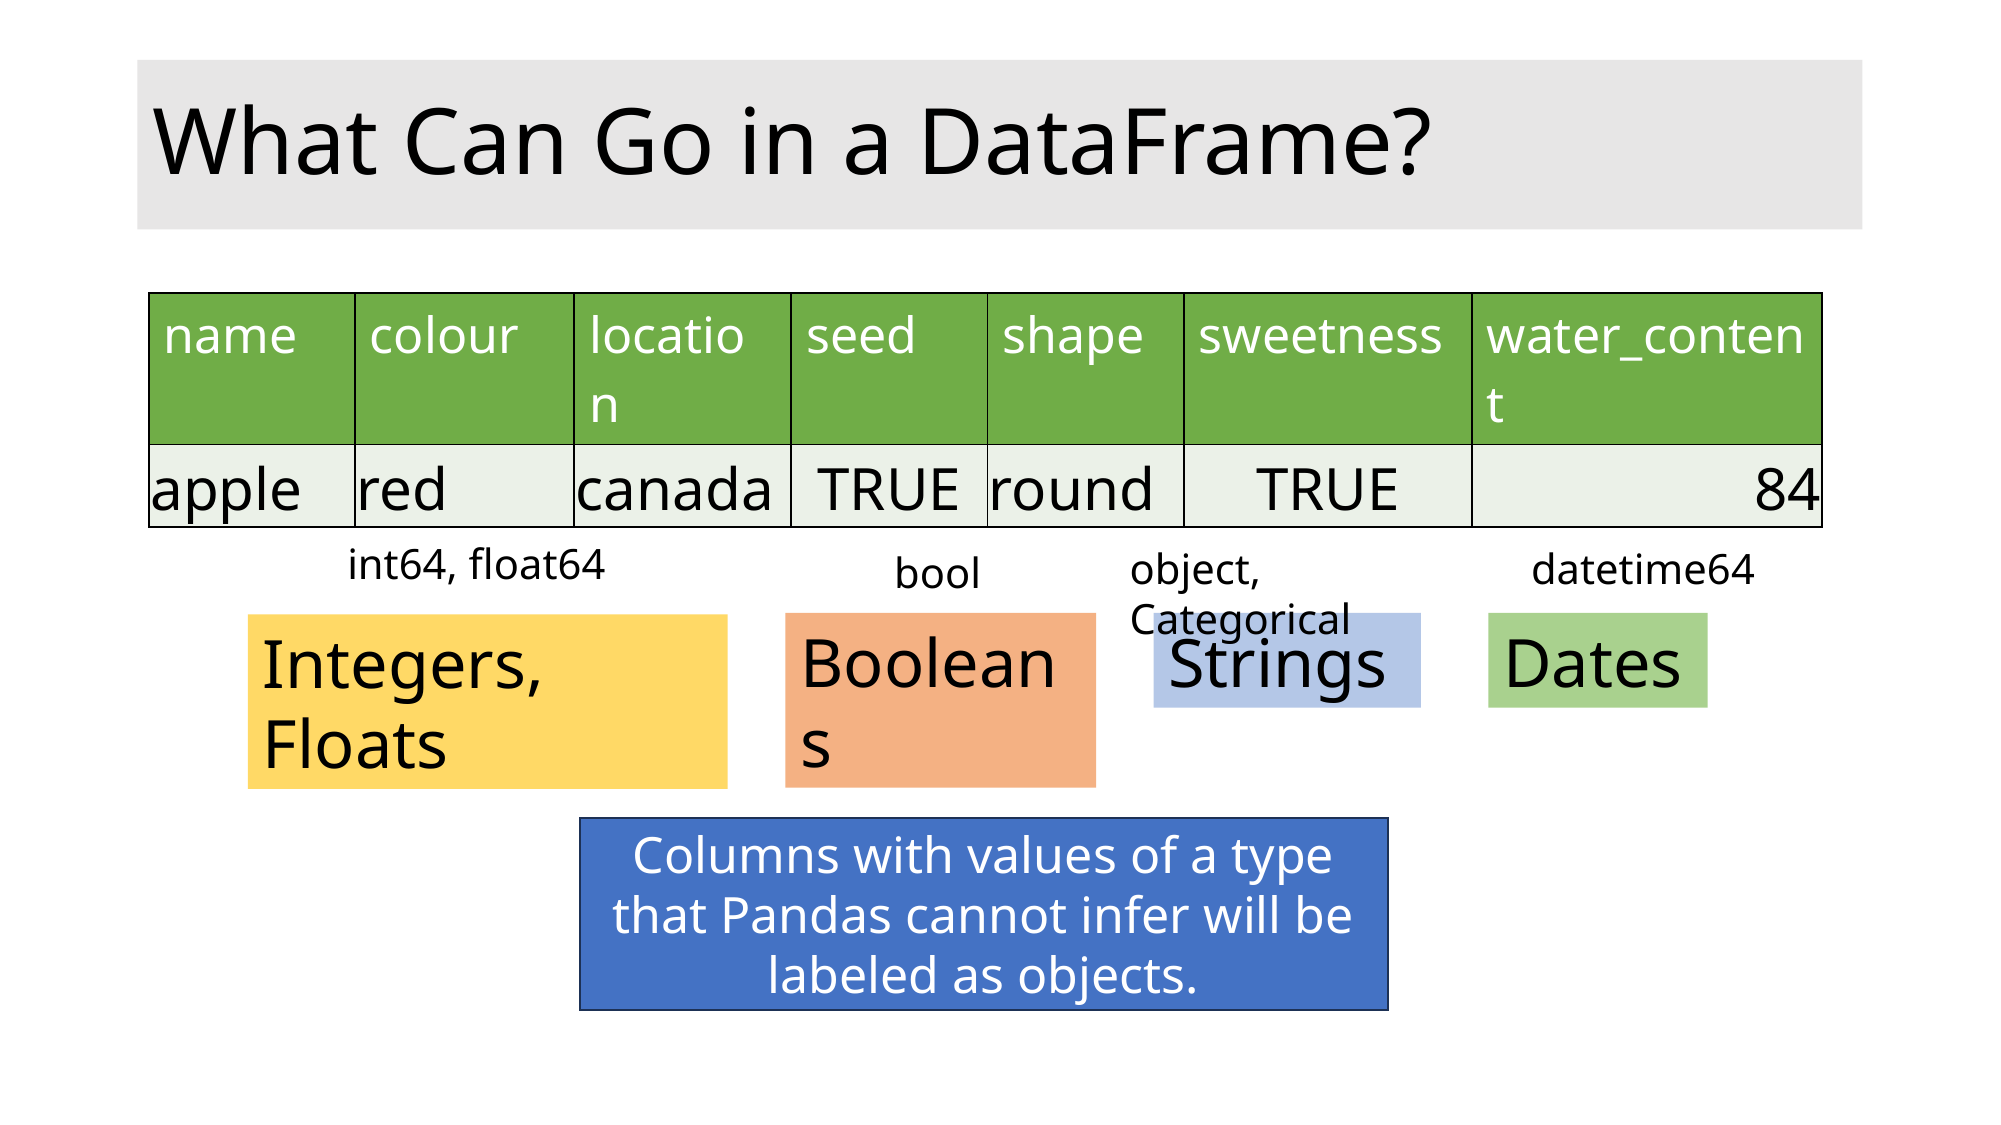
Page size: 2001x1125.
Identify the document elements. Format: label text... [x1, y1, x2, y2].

table_cell TRUE [1185, 445, 1471, 526]
text_box datetime64 [1516, 535, 1789, 601]
table_header seed [792, 294, 987, 444]
table_cell canada [575, 445, 790, 526]
table_header location [575, 294, 790, 444]
table_header water_content [1473, 294, 1821, 444]
text_box Booleans [785, 612, 1097, 788]
text_box Strings [1153, 651, 1421, 708]
text_box object, Categorical [1114, 535, 1489, 651]
table_cell round [988, 445, 1183, 526]
table_header sweetness [1185, 294, 1471, 444]
table_cell red [356, 445, 573, 526]
text_box Dates [1488, 612, 1708, 708]
table_cell 84 [1473, 445, 1821, 526]
text_box int64, float64 [332, 530, 644, 596]
table_header shape [988, 294, 1183, 444]
text_box Columns with values of a type that Pandas cannot infer will be labeled as objects. [579, 817, 1389, 1011]
text_box bool [879, 539, 1002, 605]
table_header colour [356, 294, 573, 444]
table_cell TRUE [792, 445, 987, 526]
title What Can Go in a DataFrame? [137, 59, 1863, 230]
table_cell apple [150, 445, 354, 526]
table_header name [150, 294, 354, 444]
text_box Integers, Floats [247, 614, 728, 789]
